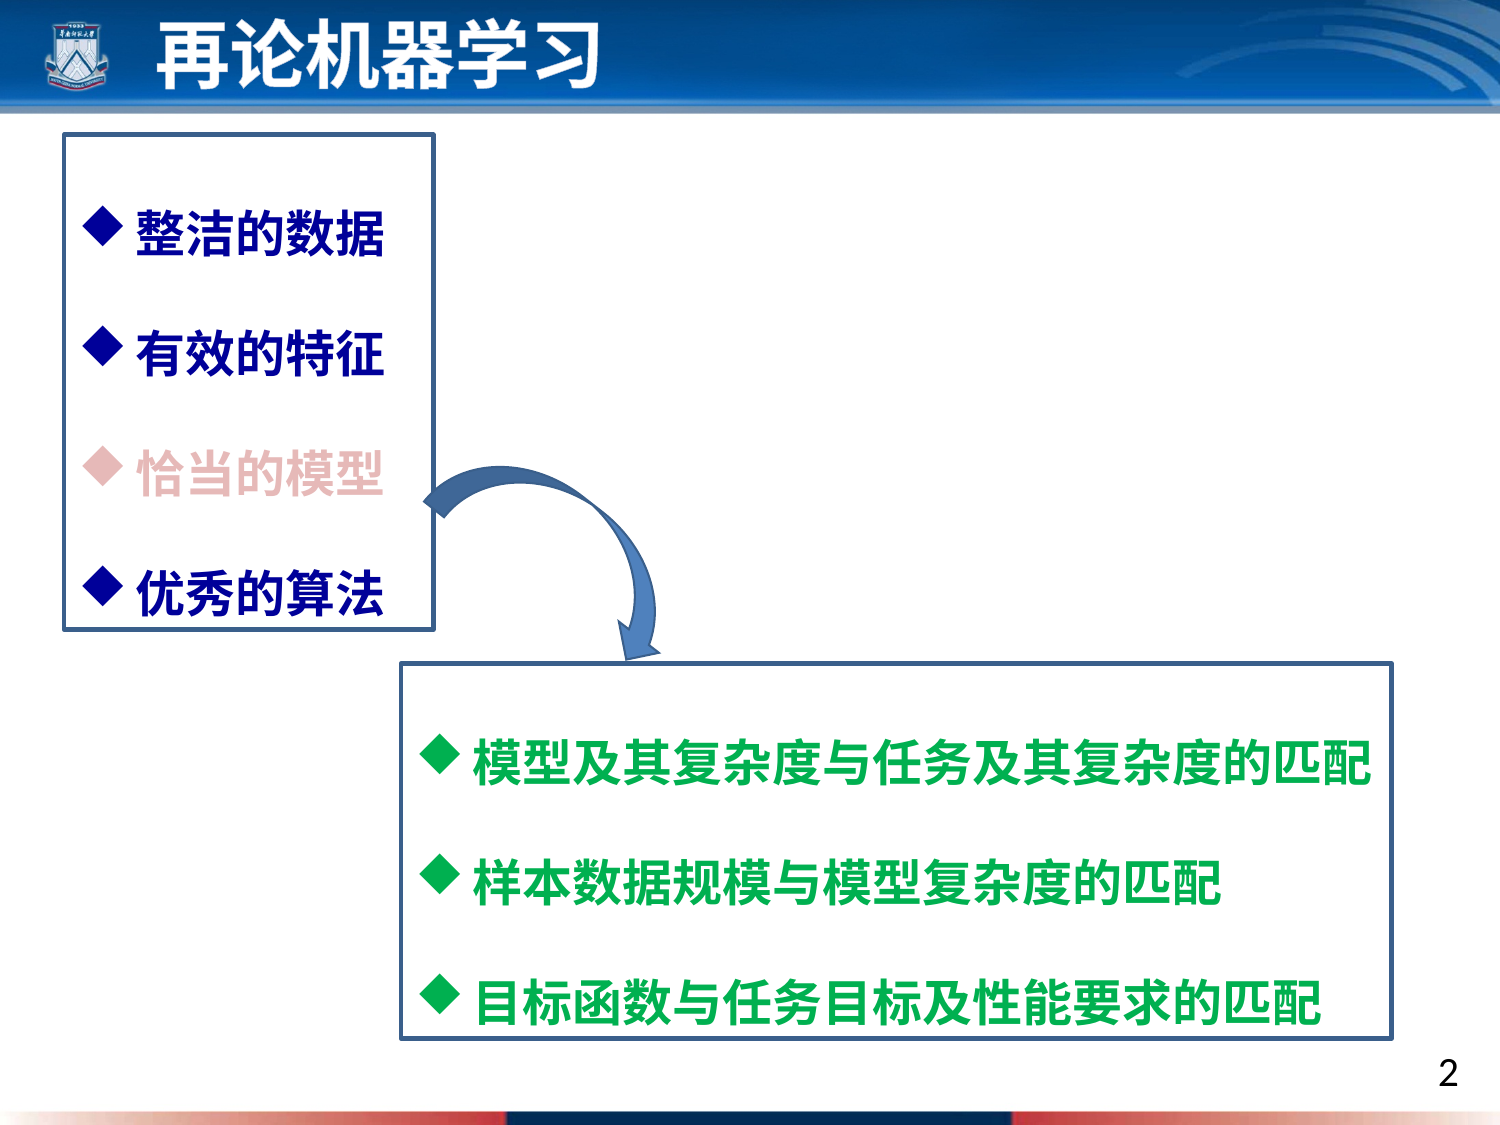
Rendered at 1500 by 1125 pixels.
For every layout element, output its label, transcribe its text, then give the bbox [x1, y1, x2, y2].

text_box [422, 465, 662, 661]
text_box 模型及其复杂度与任务及其复杂度的匹配 样本数据规模与模型复杂度的匹配 目标函数与任务目标及性能要求的匹配 [401, 663, 1392, 1039]
text_box 整洁的数据 有效的特征 恰当的模型 优秀的算法 [64, 134, 434, 630]
picture [0, 0, 1500, 1125]
text_box 再论机器学习 [139, 0, 1117, 105]
